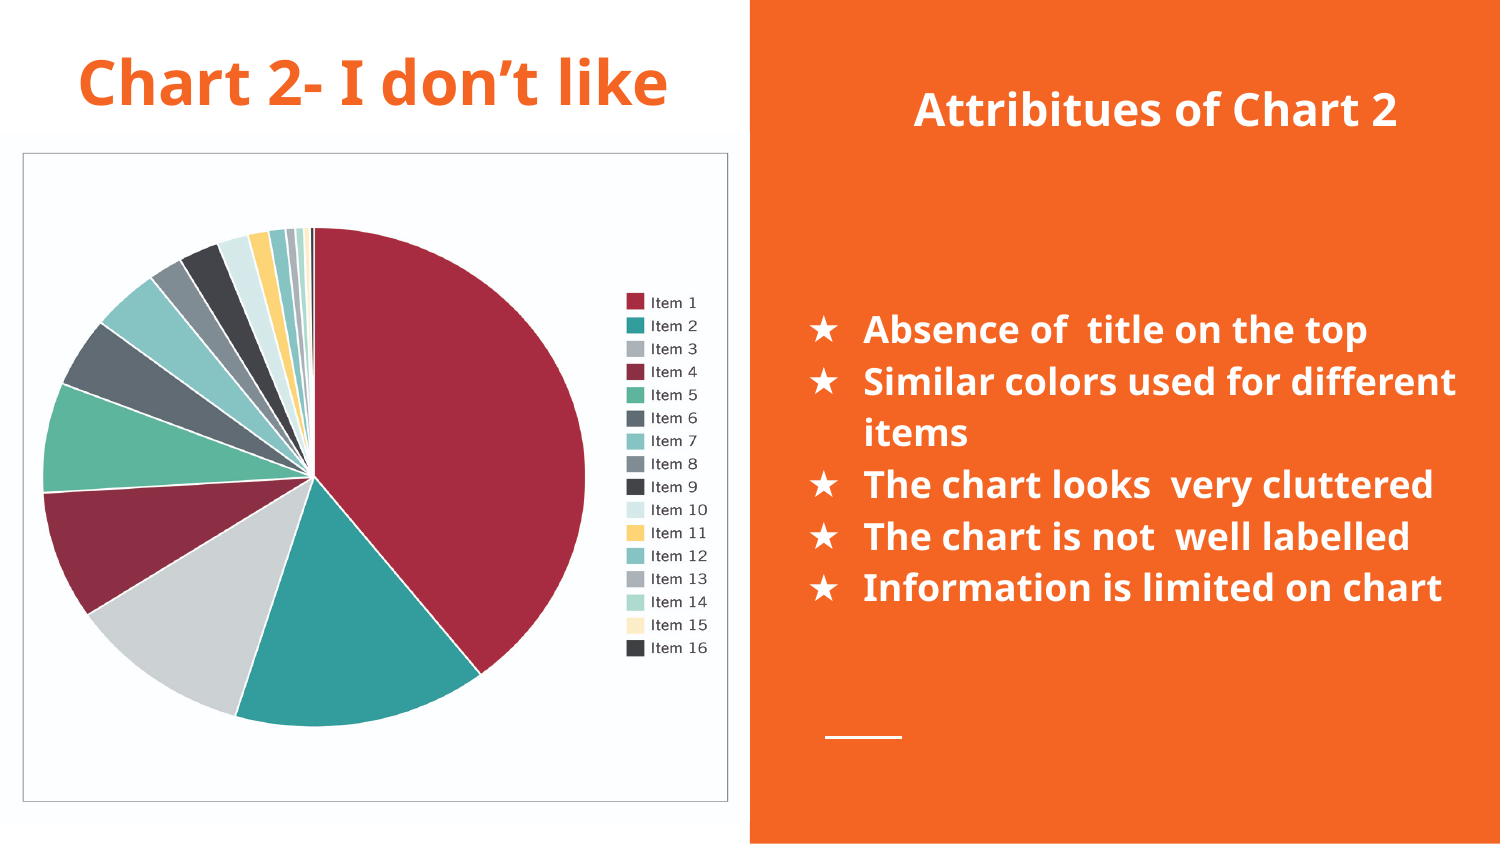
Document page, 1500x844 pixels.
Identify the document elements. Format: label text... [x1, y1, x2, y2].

title Chart 2- I don’t like [8, 41, 740, 119]
list Absence of title on the top Similar colors used for different items The chart looks very cluttered The chart is not well labelled Information is limited on chart [773, 186, 1481, 833]
picture [0, 131, 751, 822]
title ChaAttribitues of Chart 2rt 1- I like [758, 92, 1491, 186]
